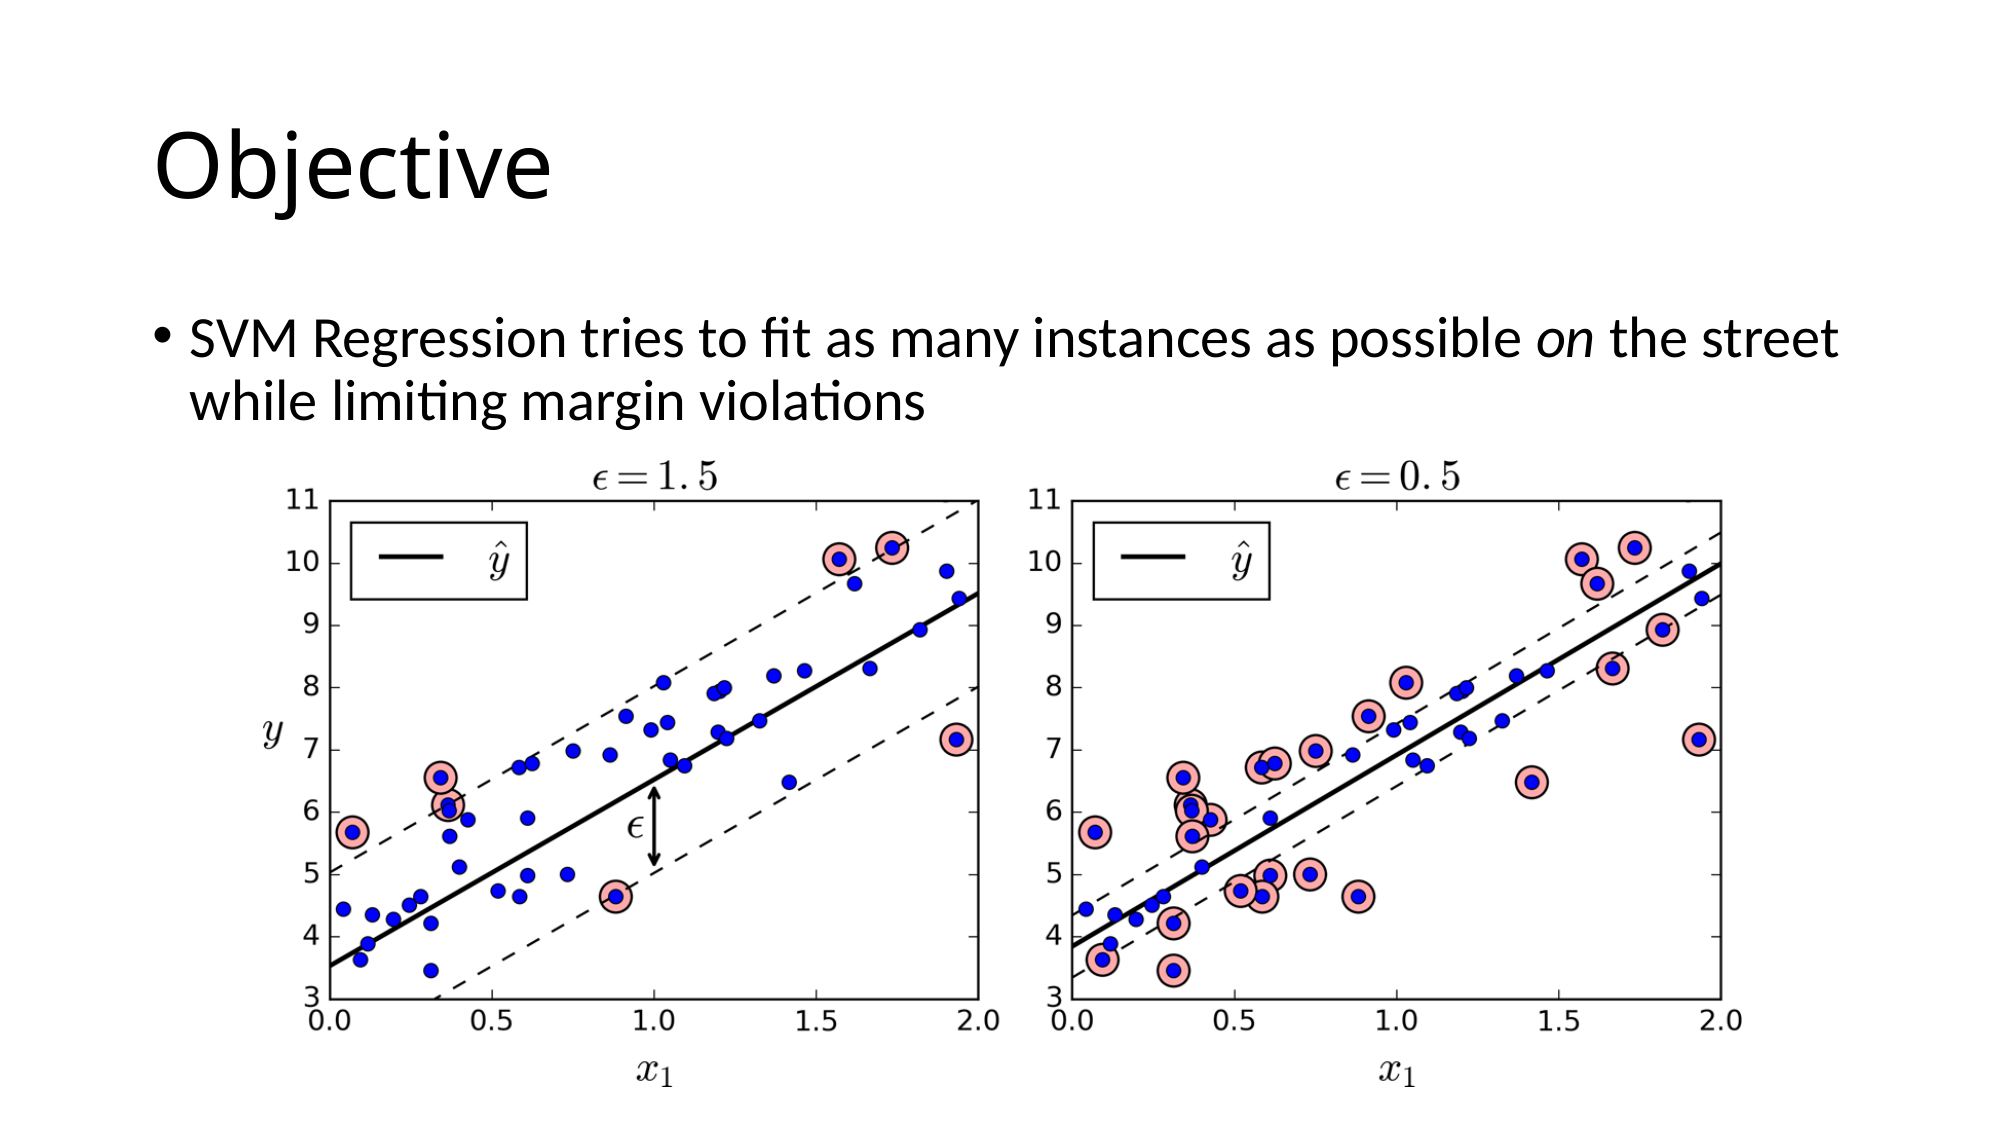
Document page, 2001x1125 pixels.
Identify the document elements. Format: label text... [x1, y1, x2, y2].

picture [263, 460, 1742, 1087]
list SVM Regression tries to fit as many instances as possible on the street while limiting margin violations [137, 299, 1863, 1014]
title Objective [137, 59, 1863, 278]
